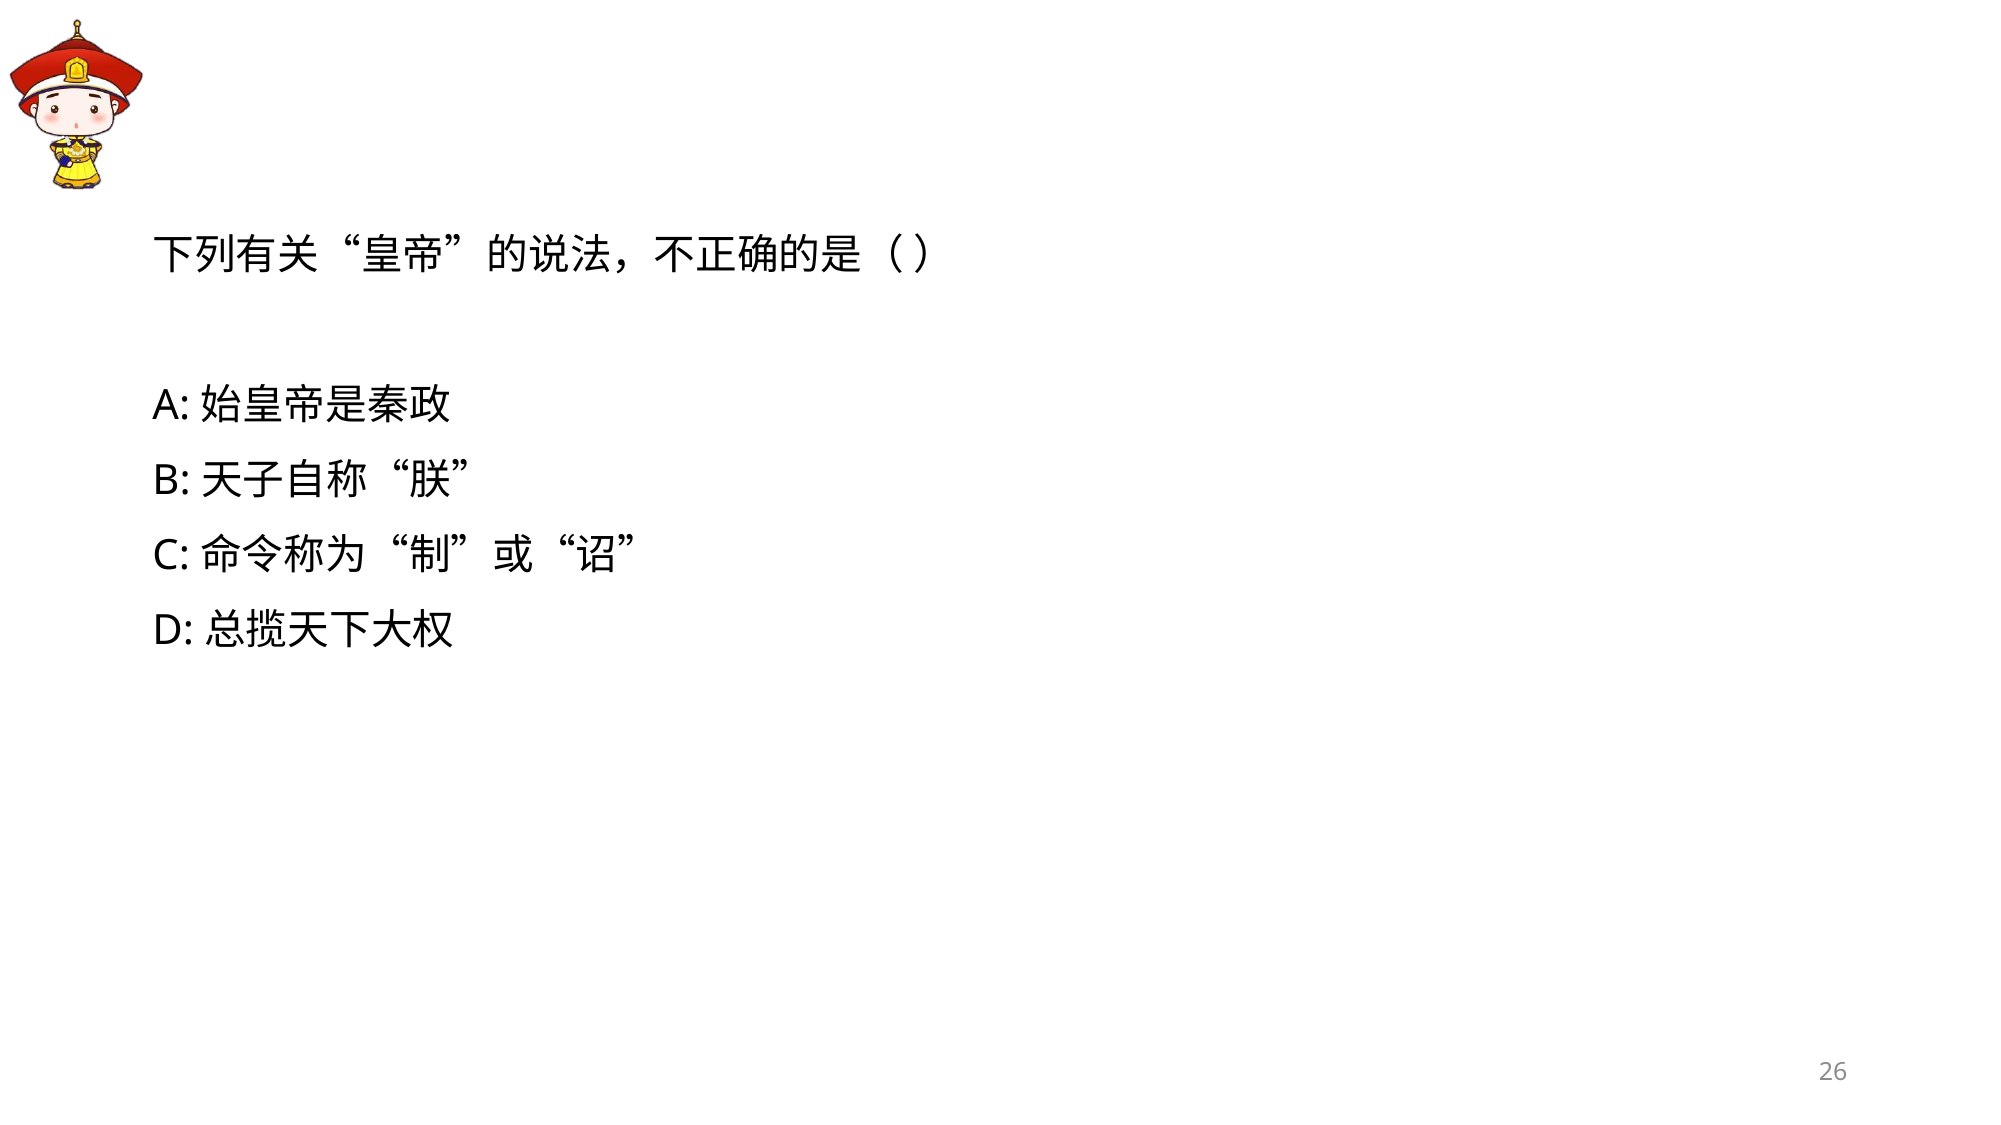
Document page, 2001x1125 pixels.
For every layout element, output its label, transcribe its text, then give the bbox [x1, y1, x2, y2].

slide_number 26 [1412, 1042, 1863, 1103]
picture [0, 9, 149, 211]
list 下列有关“皇帝”的说法，不正确的是（ ） A:始皇帝是秦政 B:天子自称“朕” C:命令称为“制”或“诏” D:总揽天下大权 [137, 195, 1863, 1014]
